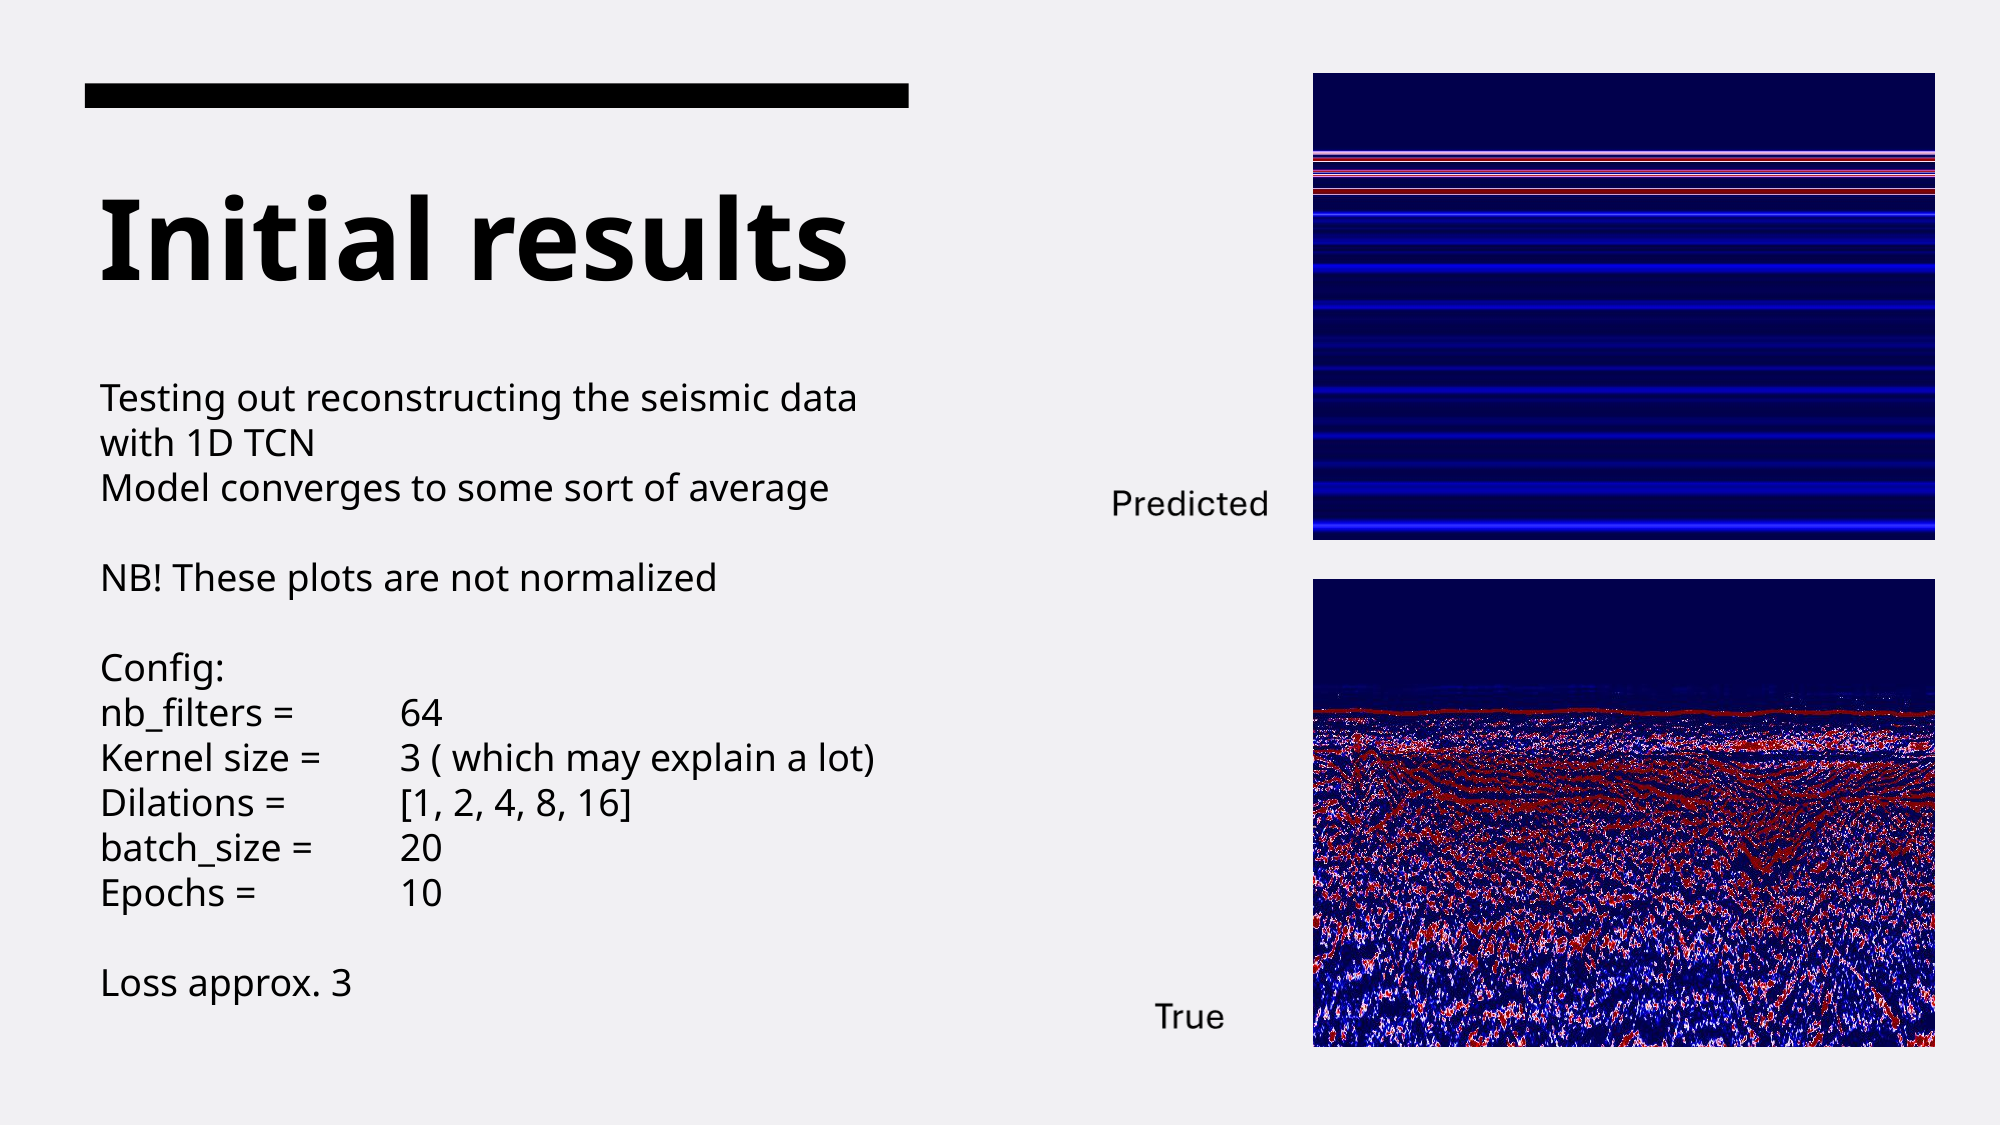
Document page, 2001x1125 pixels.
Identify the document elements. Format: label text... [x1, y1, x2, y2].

title Initial results [84, 160, 909, 328]
picture [1086, 467, 1294, 1062]
text_box Testing out reconstructing the seismic data with 1D TCN Model converges to some sort of average NB! These plots are not normalized Config: nb_filters = 64 Kernel size = 3 ( which may explain a lot) Dilations = [1, 2, 4, 8, 16] batch_size = 20 Epochs = 10 Loss approx. 3 [84, 366, 942, 1012]
picture [1313, 579, 1935, 1047]
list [1313, 73, 1935, 540]
